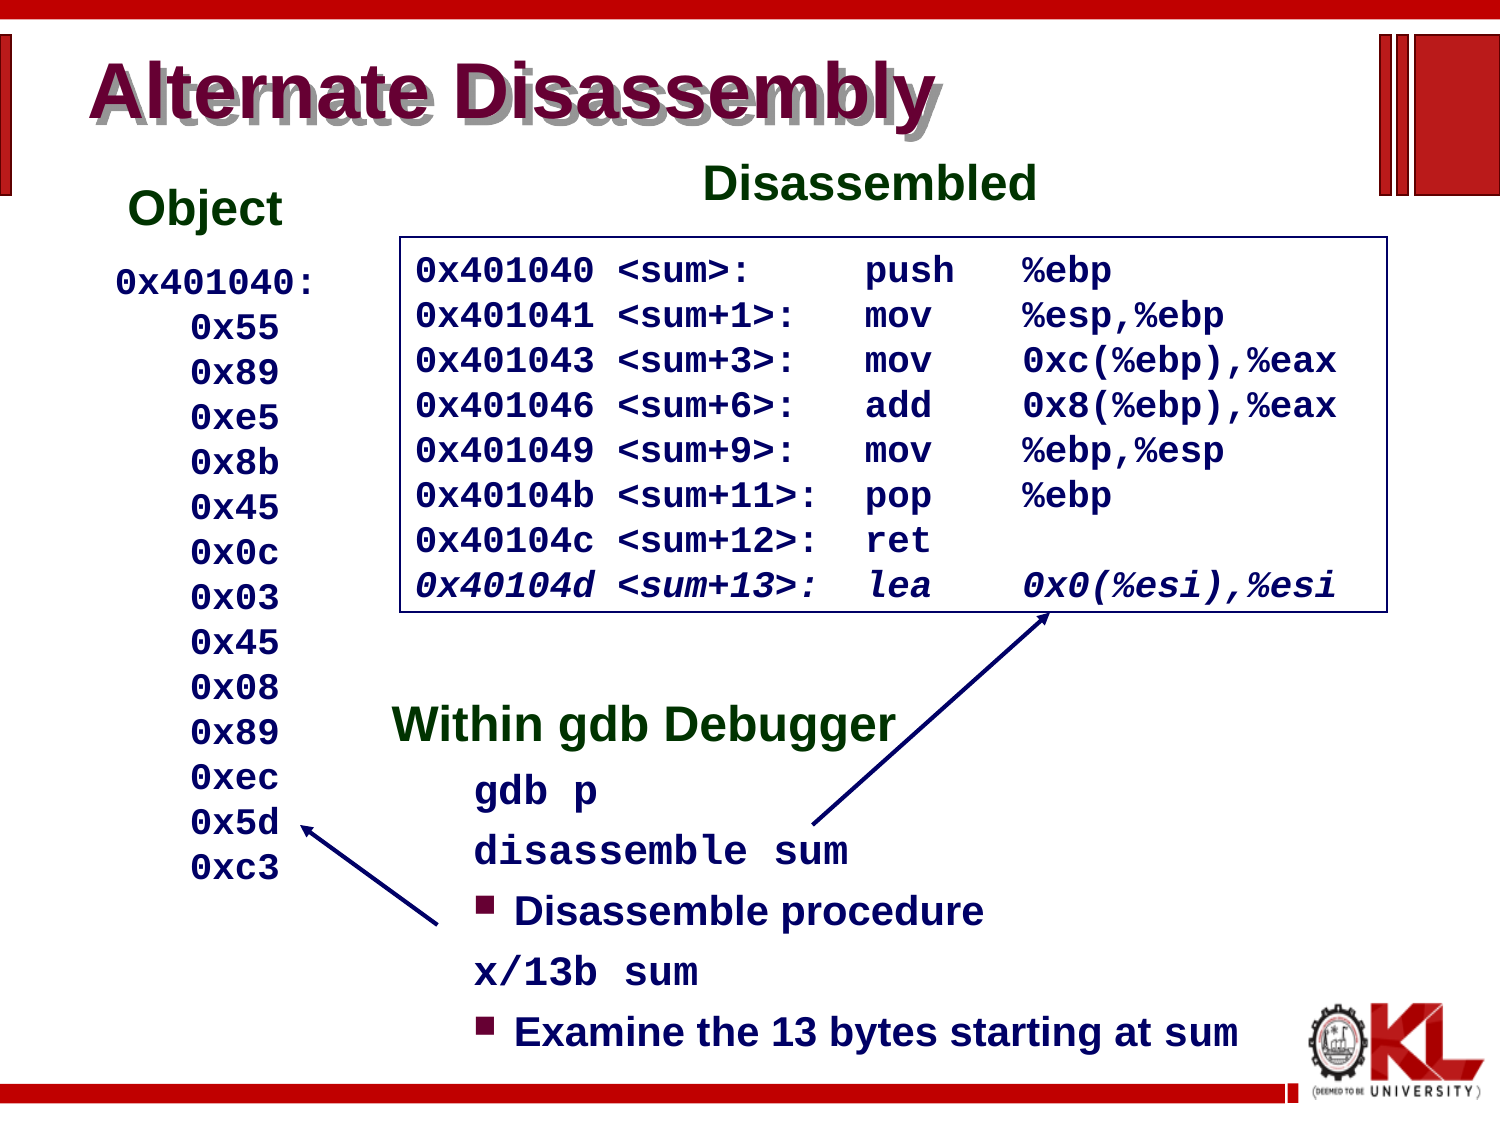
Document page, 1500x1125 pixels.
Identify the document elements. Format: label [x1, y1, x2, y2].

text_box [0, 0, 1500, 1104]
